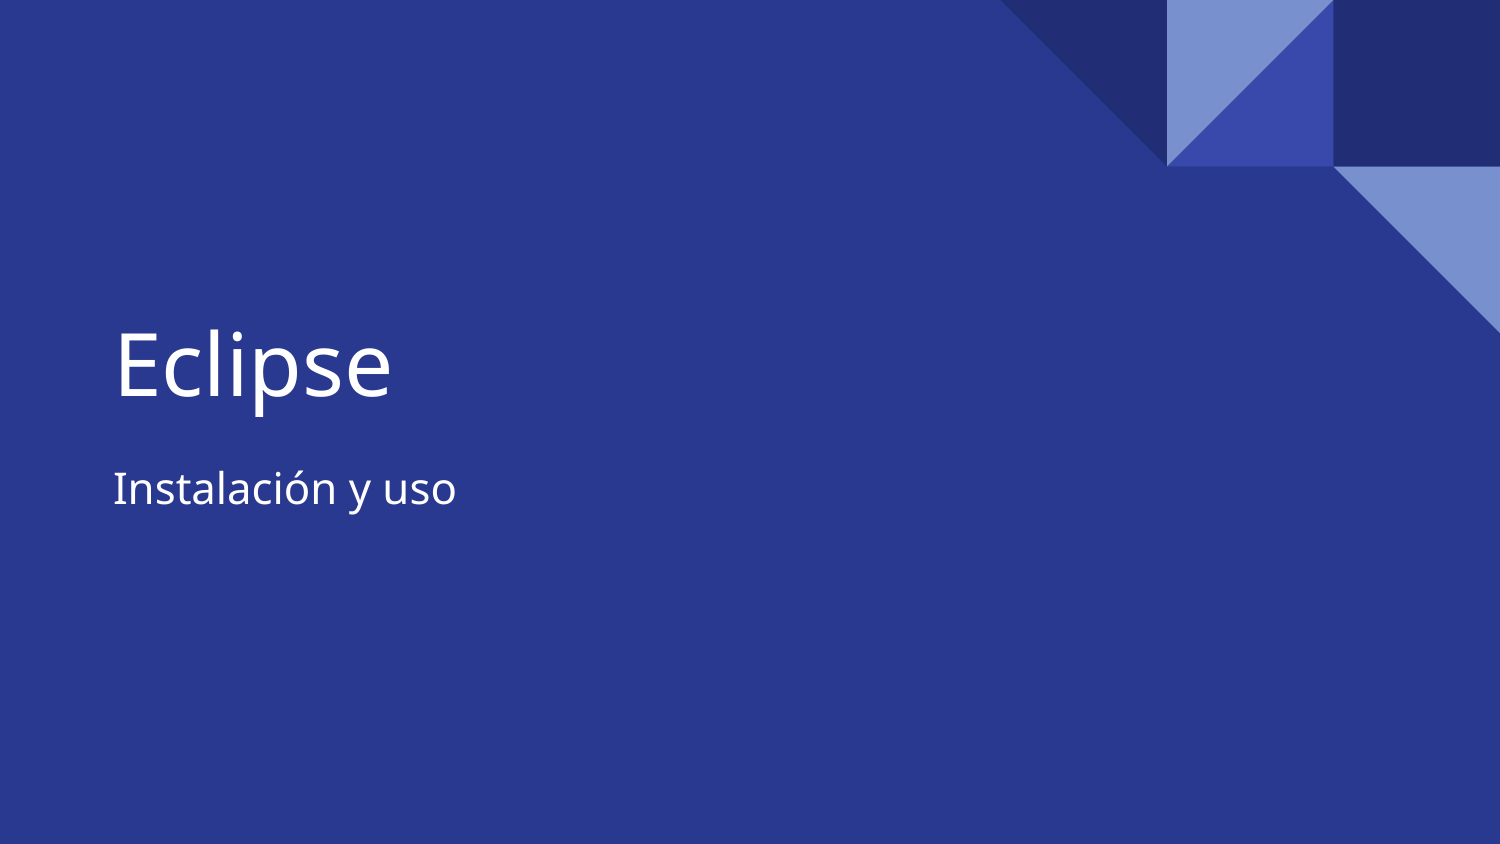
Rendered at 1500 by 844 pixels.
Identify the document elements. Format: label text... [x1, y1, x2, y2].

title Eclipse [98, 291, 1447, 429]
subtitle Instalación y uso [98, 445, 1447, 517]
